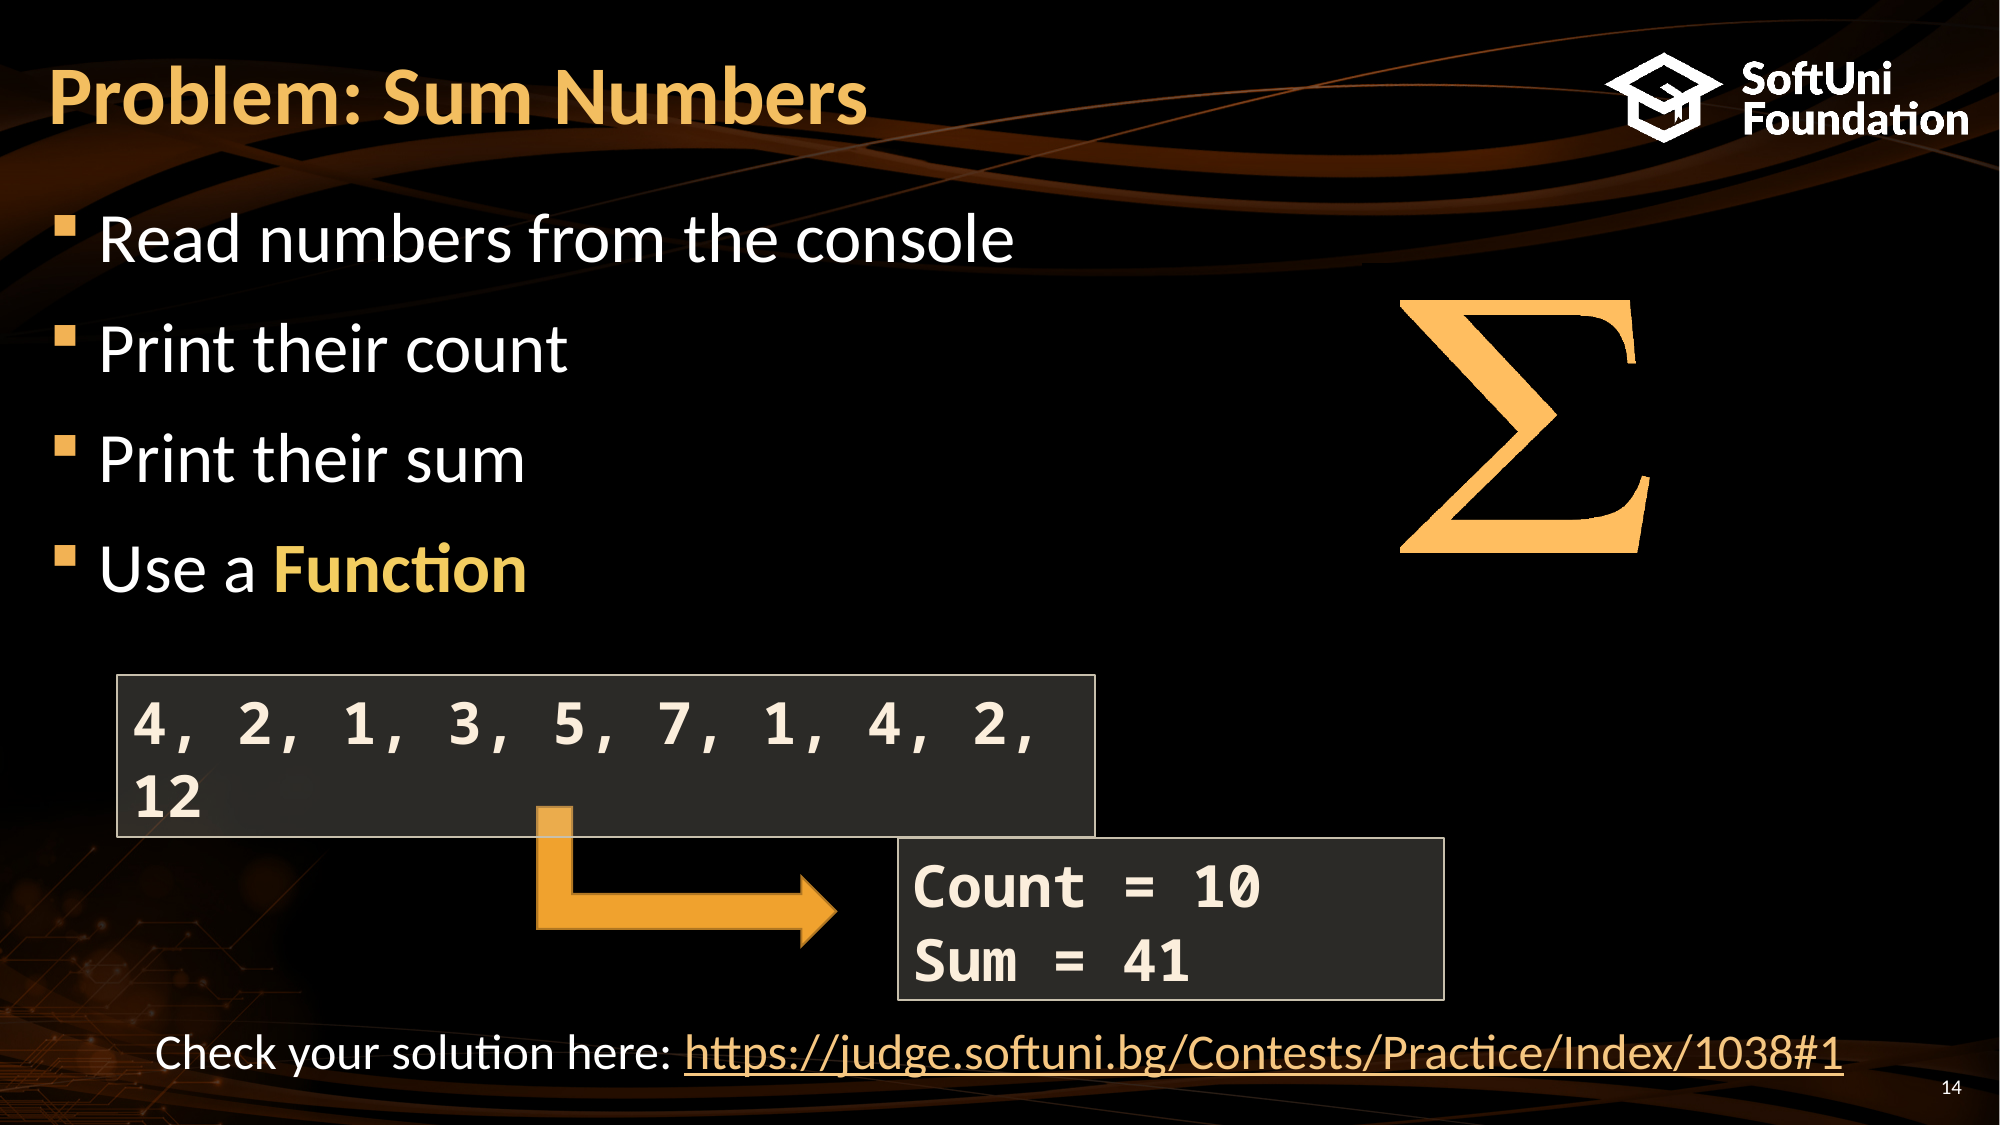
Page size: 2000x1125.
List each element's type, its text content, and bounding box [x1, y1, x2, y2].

picture [0, 0, 2000, 1125]
text_box Check your solution here: https://judge.softuni.bg/Contests/Practice/Index/1038#1 [133, 1012, 1866, 1088]
list Read numbers from the console Print their count Print their sum Use a Function [31, 186, 1968, 1100]
text_box 4, 2, 1, 3, 5, 7, 1, 4, 2, 12 [117, 675, 1095, 837]
text_box Count = 10 Sum = 41 [897, 838, 1445, 1000]
title Problem: Sum Numbers [30, 6, 1602, 189]
text_box [536, 837, 838, 949]
slide_number 14 [1897, 1070, 1968, 1103]
